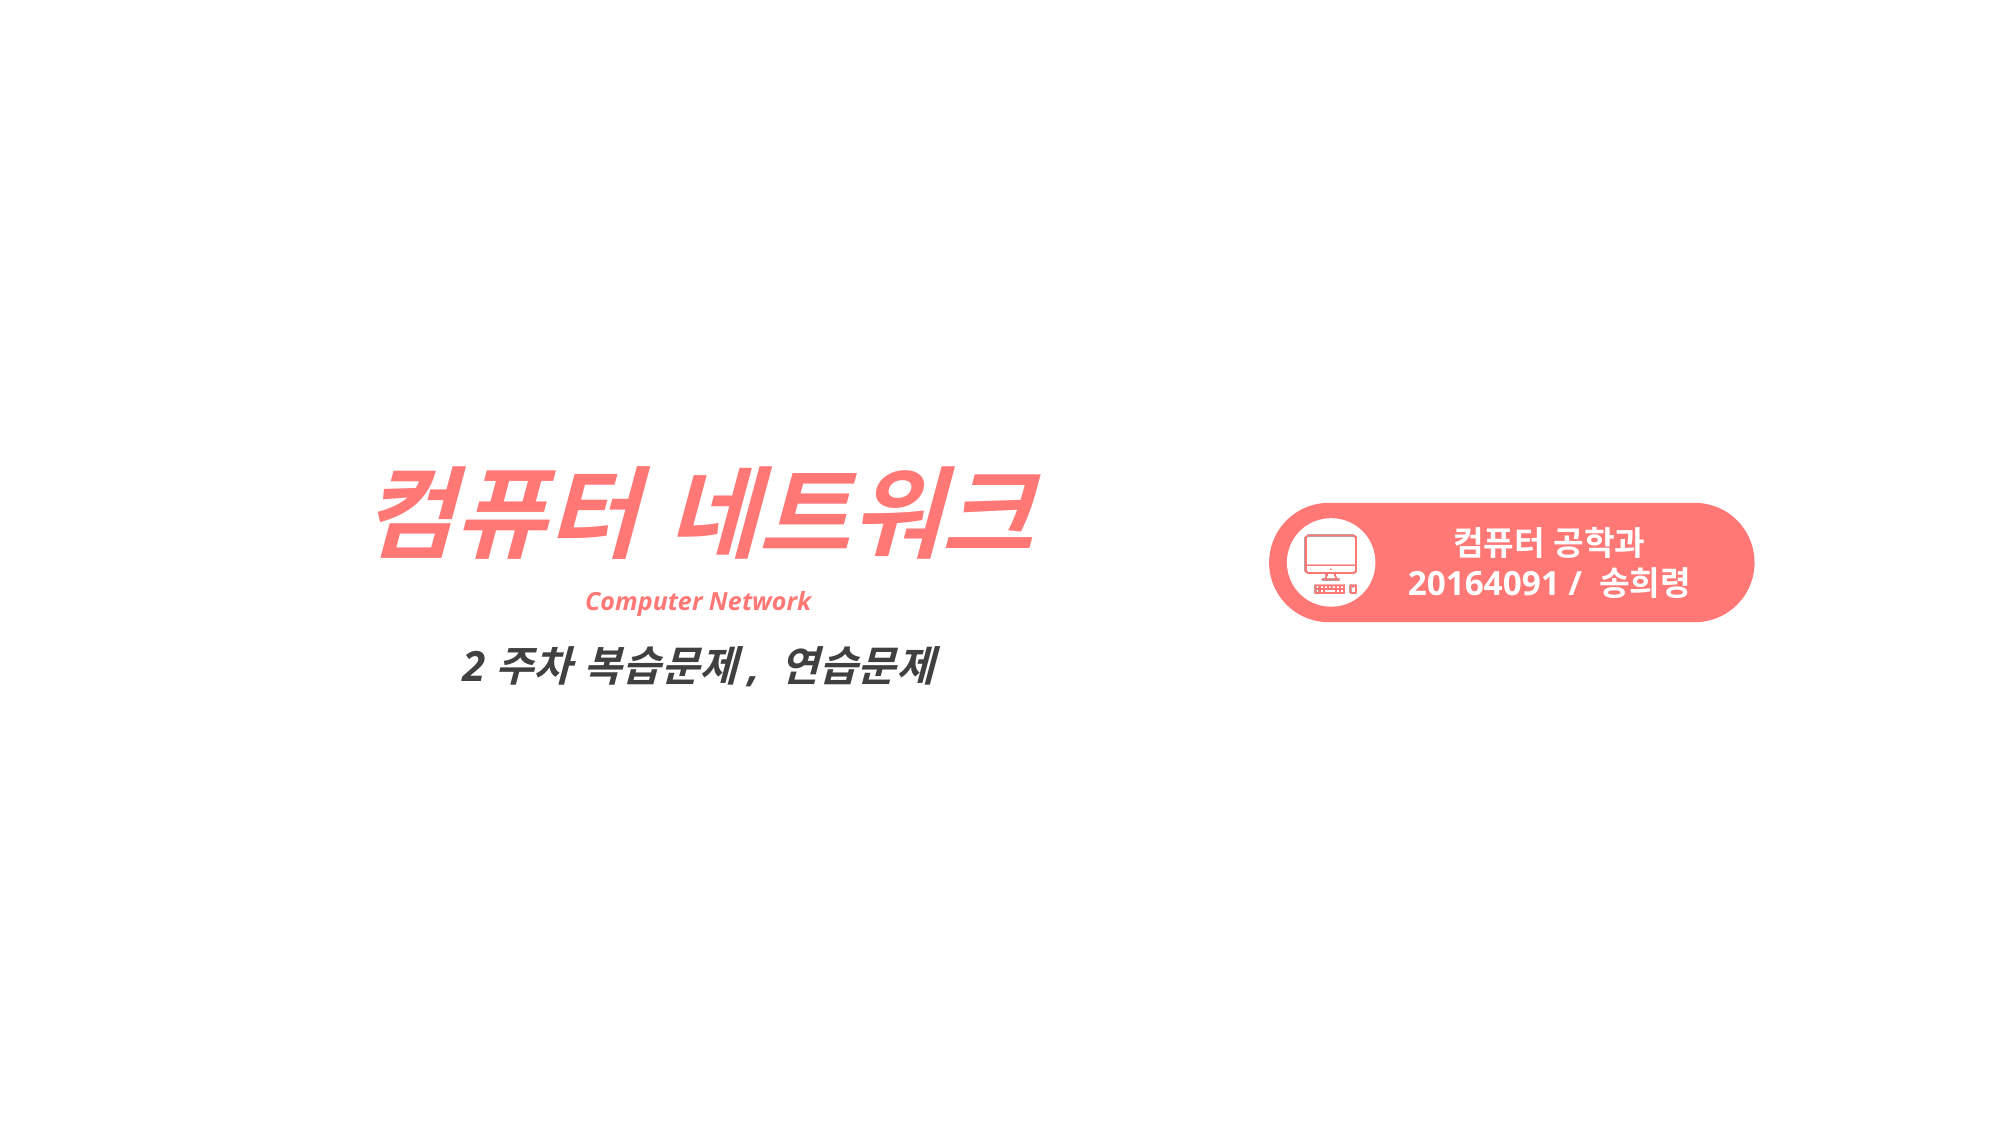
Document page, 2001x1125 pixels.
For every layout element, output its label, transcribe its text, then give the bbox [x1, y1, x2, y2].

text_box [1300, 596, 1362, 608]
picture [1298, 532, 1363, 596]
text_box 컴퓨터 공학과 20164091 / 송희령 [1268, 501, 1756, 624]
text_box 컴퓨터 네트워크 Computer Network 2주차 복습문제, 연습문제 [188, 383, 1209, 698]
text_box [1285, 517, 1377, 595]
